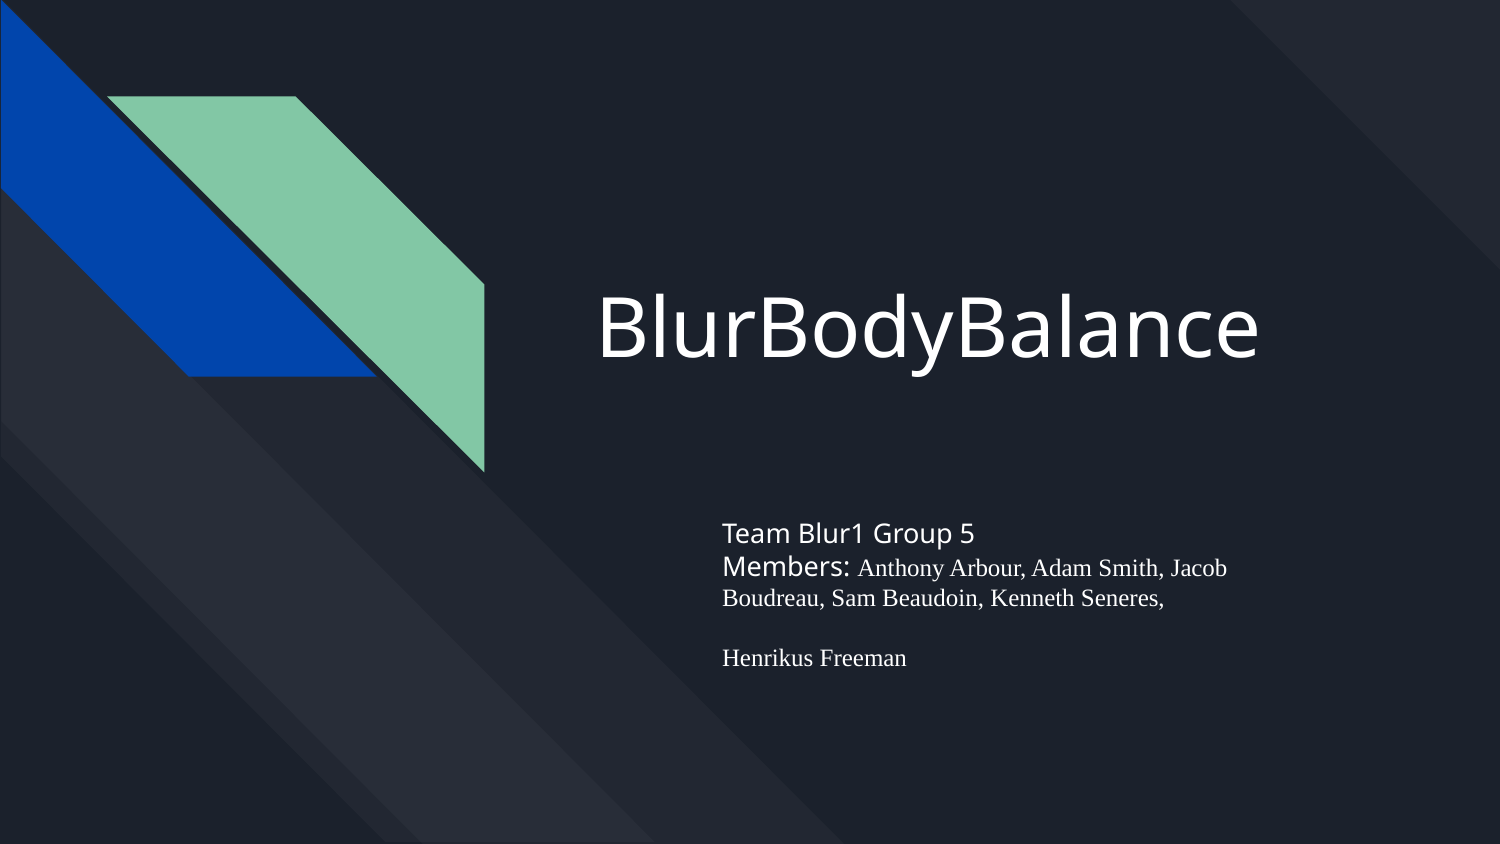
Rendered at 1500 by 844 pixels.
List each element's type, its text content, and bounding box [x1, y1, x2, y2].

subtitle Team Blur1 Group 5 Members: Anthony Arbour, Adam Smith, Jacob Boudreau, Sam Beaudoin, Kenneth Seneres, Henrikus Freeman [707, 501, 1277, 643]
title BlurBodyBalance [580, 258, 1404, 518]
